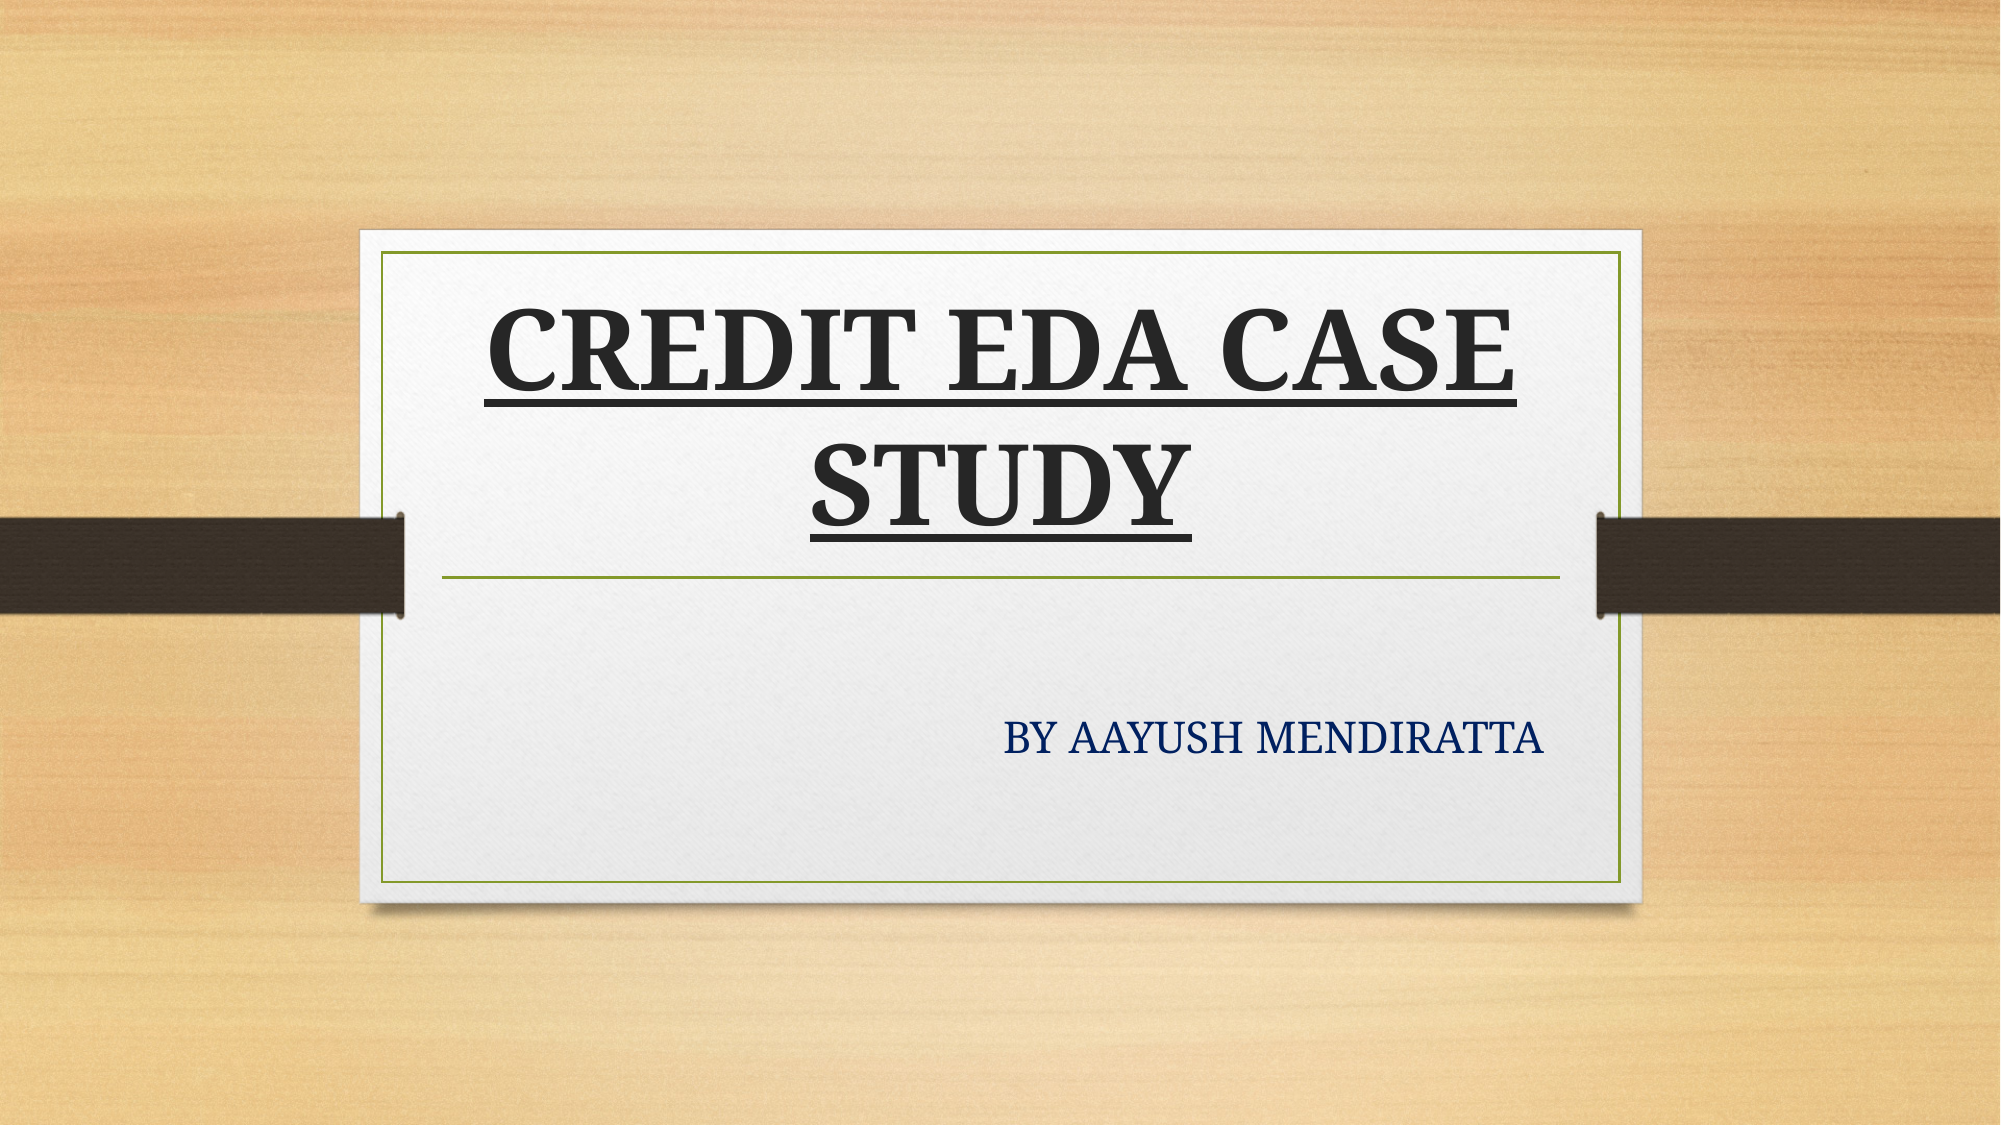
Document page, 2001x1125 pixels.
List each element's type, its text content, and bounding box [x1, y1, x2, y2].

picture [0, 0, 2001, 1125]
subtitle BY AAYUSH MENDIRATTA [440, 702, 1559, 919]
title CREDIT EDA CASE STUDY [441, 306, 1560, 556]
